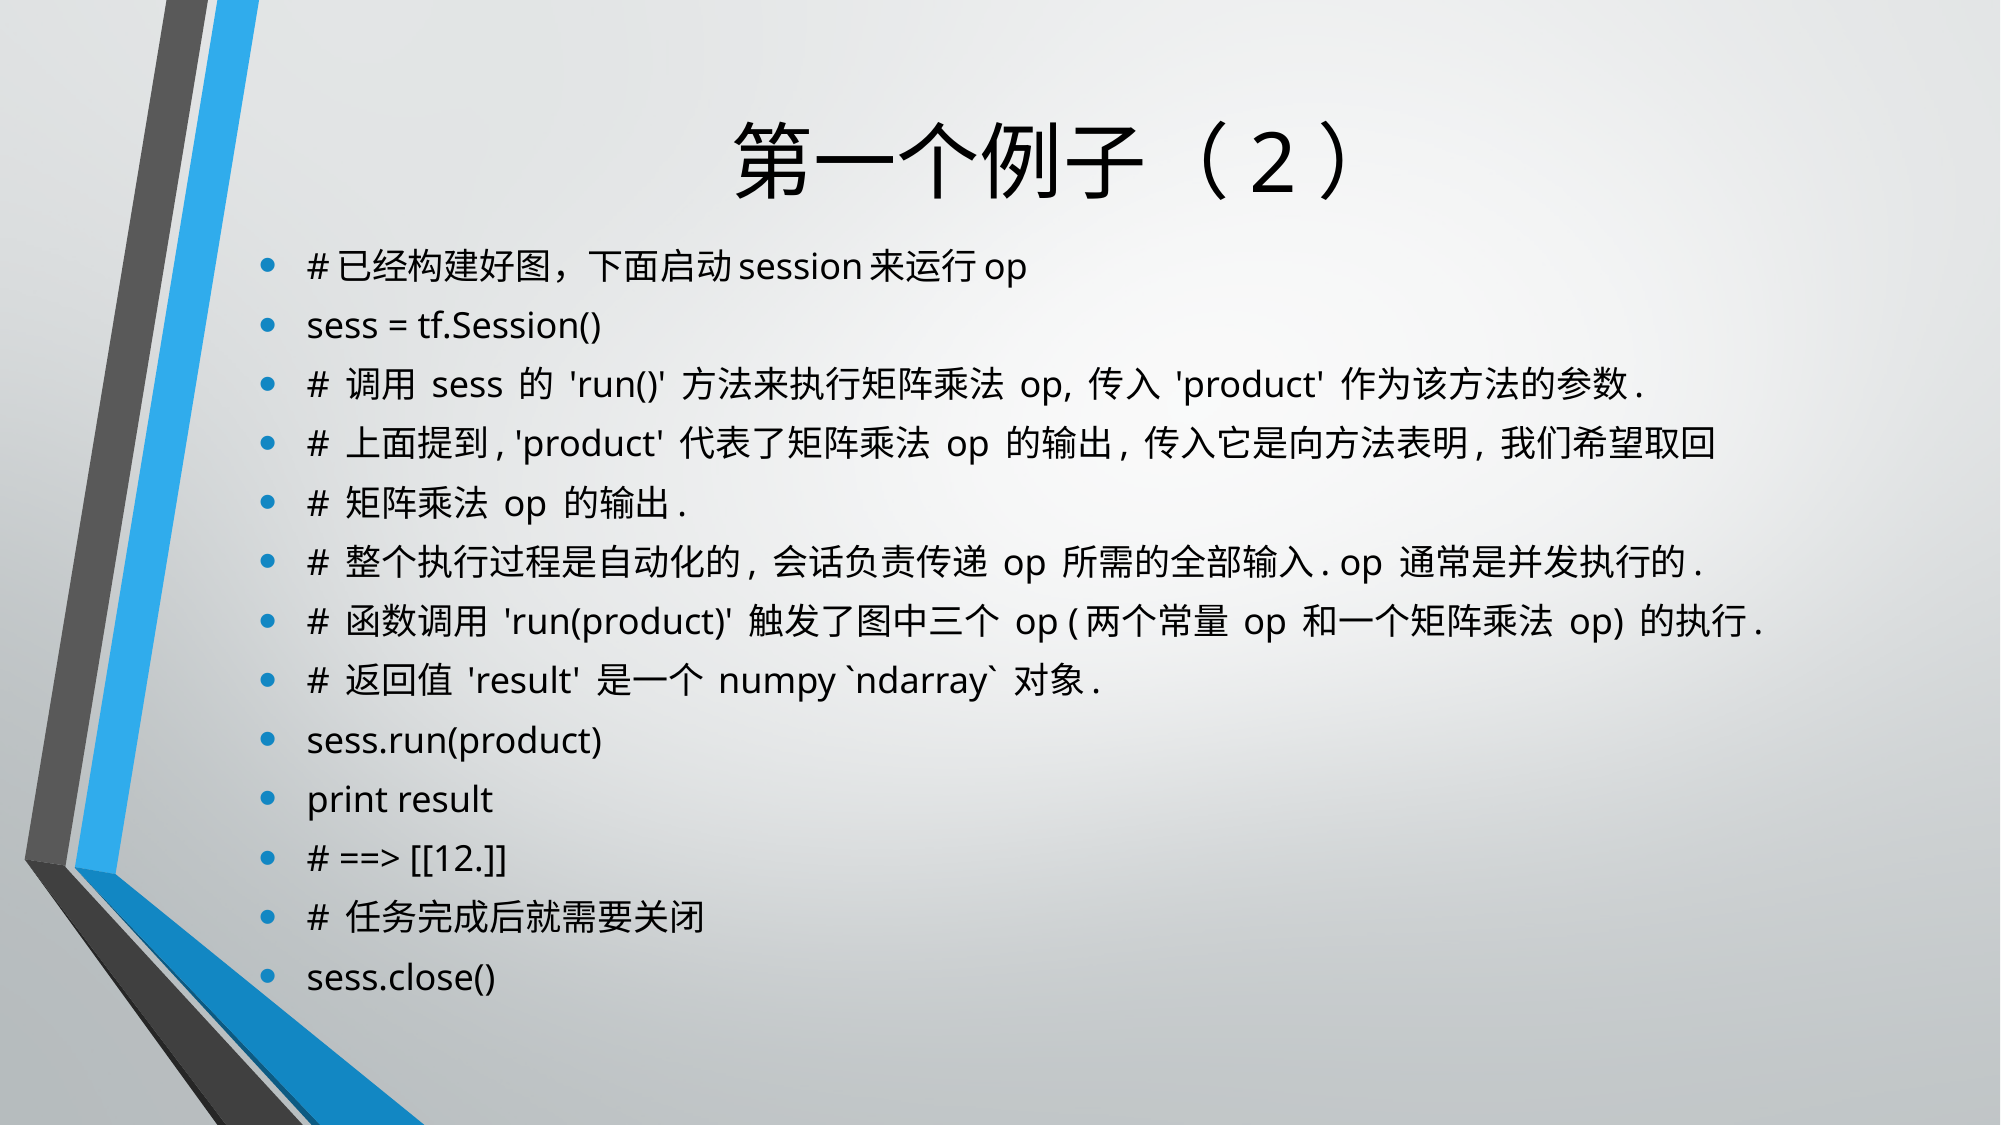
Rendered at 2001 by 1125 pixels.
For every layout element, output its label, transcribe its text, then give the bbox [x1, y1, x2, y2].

title 第一个例子（2） [243, 82, 1887, 235]
list #已经构建好图，下面启动session来运行op sess = tf.Session() # 调用 sess 的 'run()' 方法来执行矩阵乘法 op, 传入 'product' 作为该方法的参数. # 上面提到, 'product' 代表了矩阵乘法 op 的输出, 传入它是向方法表明, 我们希望取回 # 矩阵乘法 op 的输出. # 整个执行过程是自动化的, 会话负责传递 op 所需的全部输入. op 通常是并发执行的. # 函数调用 'run(product)' 触发了图中三个 op (两个常量 op 和一个矩阵乘法 op) 的执行. # 返回值 'result' 是一个 numpy `ndarray` 对象. sess.run(product) print result # ==> [[12.]] # 任务完成后就需要关闭 sess.close() [243, 235, 1887, 1006]
